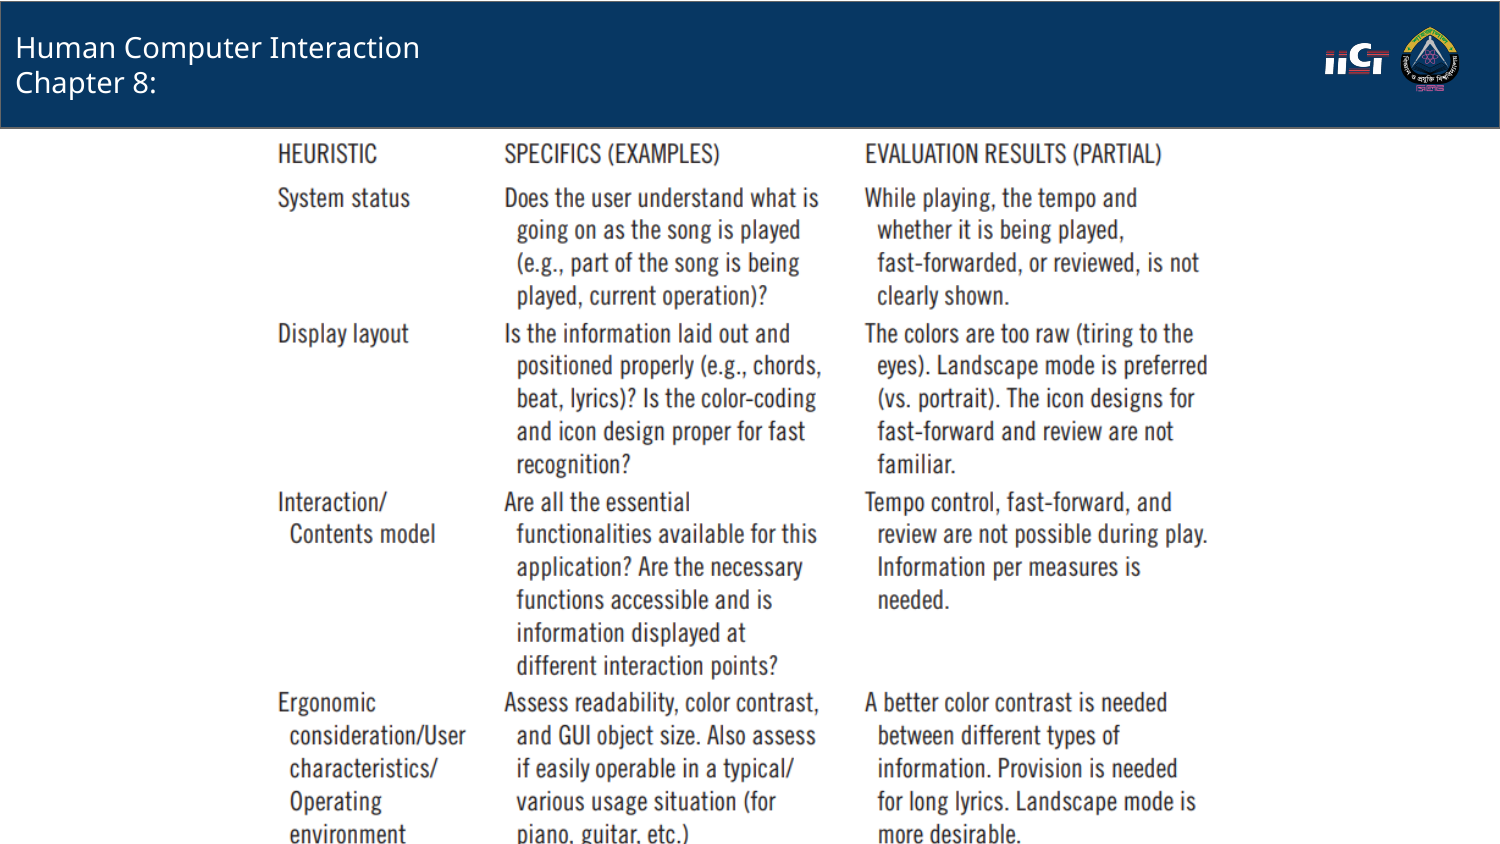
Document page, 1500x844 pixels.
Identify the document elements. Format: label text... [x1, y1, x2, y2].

picture [258, 135, 1242, 844]
picture [1324, 43, 1391, 75]
text_box Human Computer Interaction Chapter 8: [0, 1, 1500, 128]
picture [1399, 26, 1460, 92]
